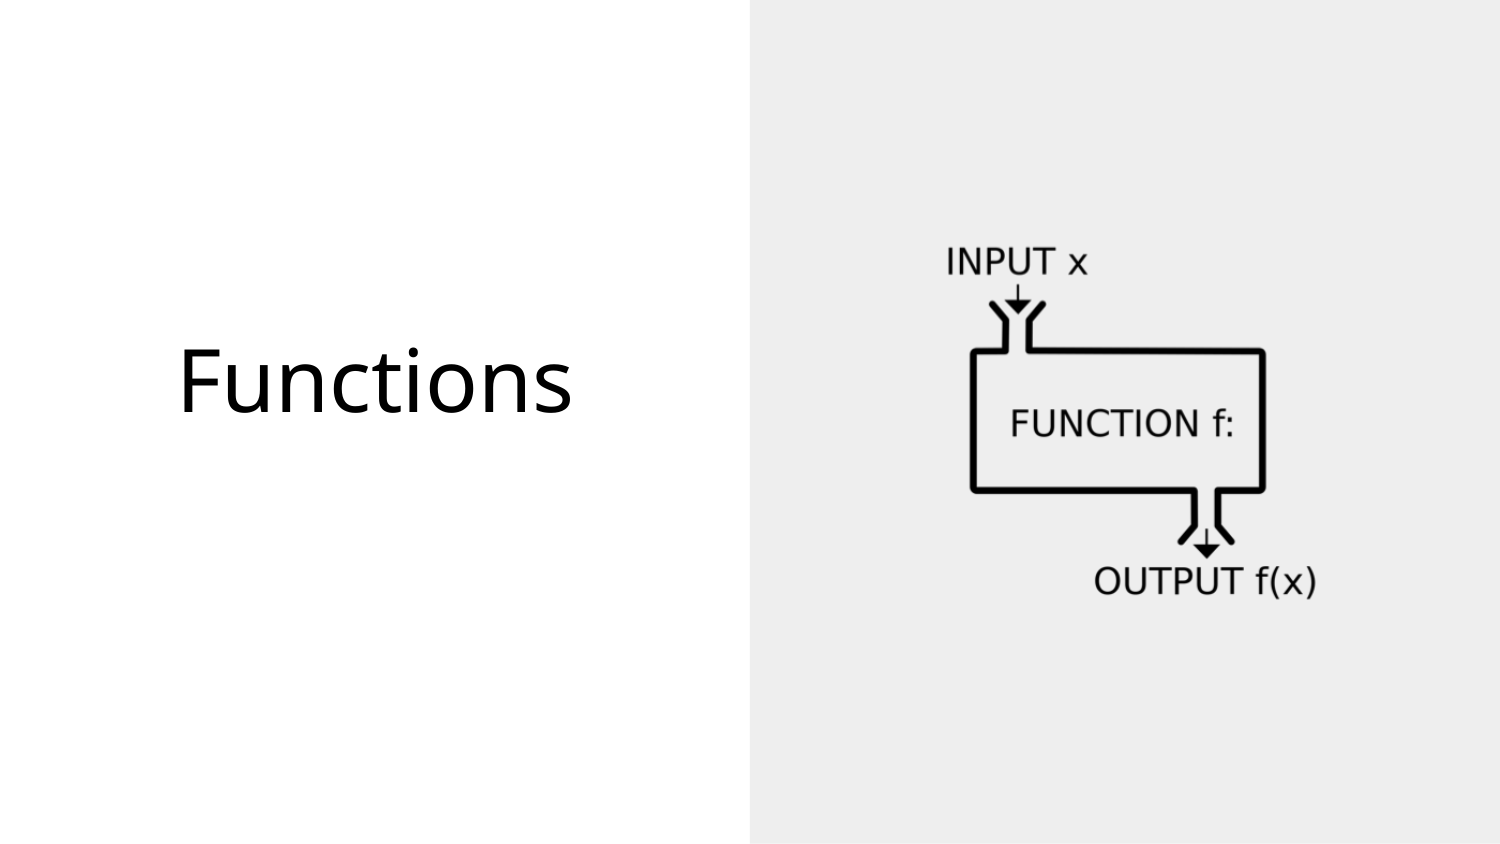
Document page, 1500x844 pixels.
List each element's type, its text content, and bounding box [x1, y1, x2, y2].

picture [749, 236, 1500, 607]
title Functions [43, 202, 708, 446]
